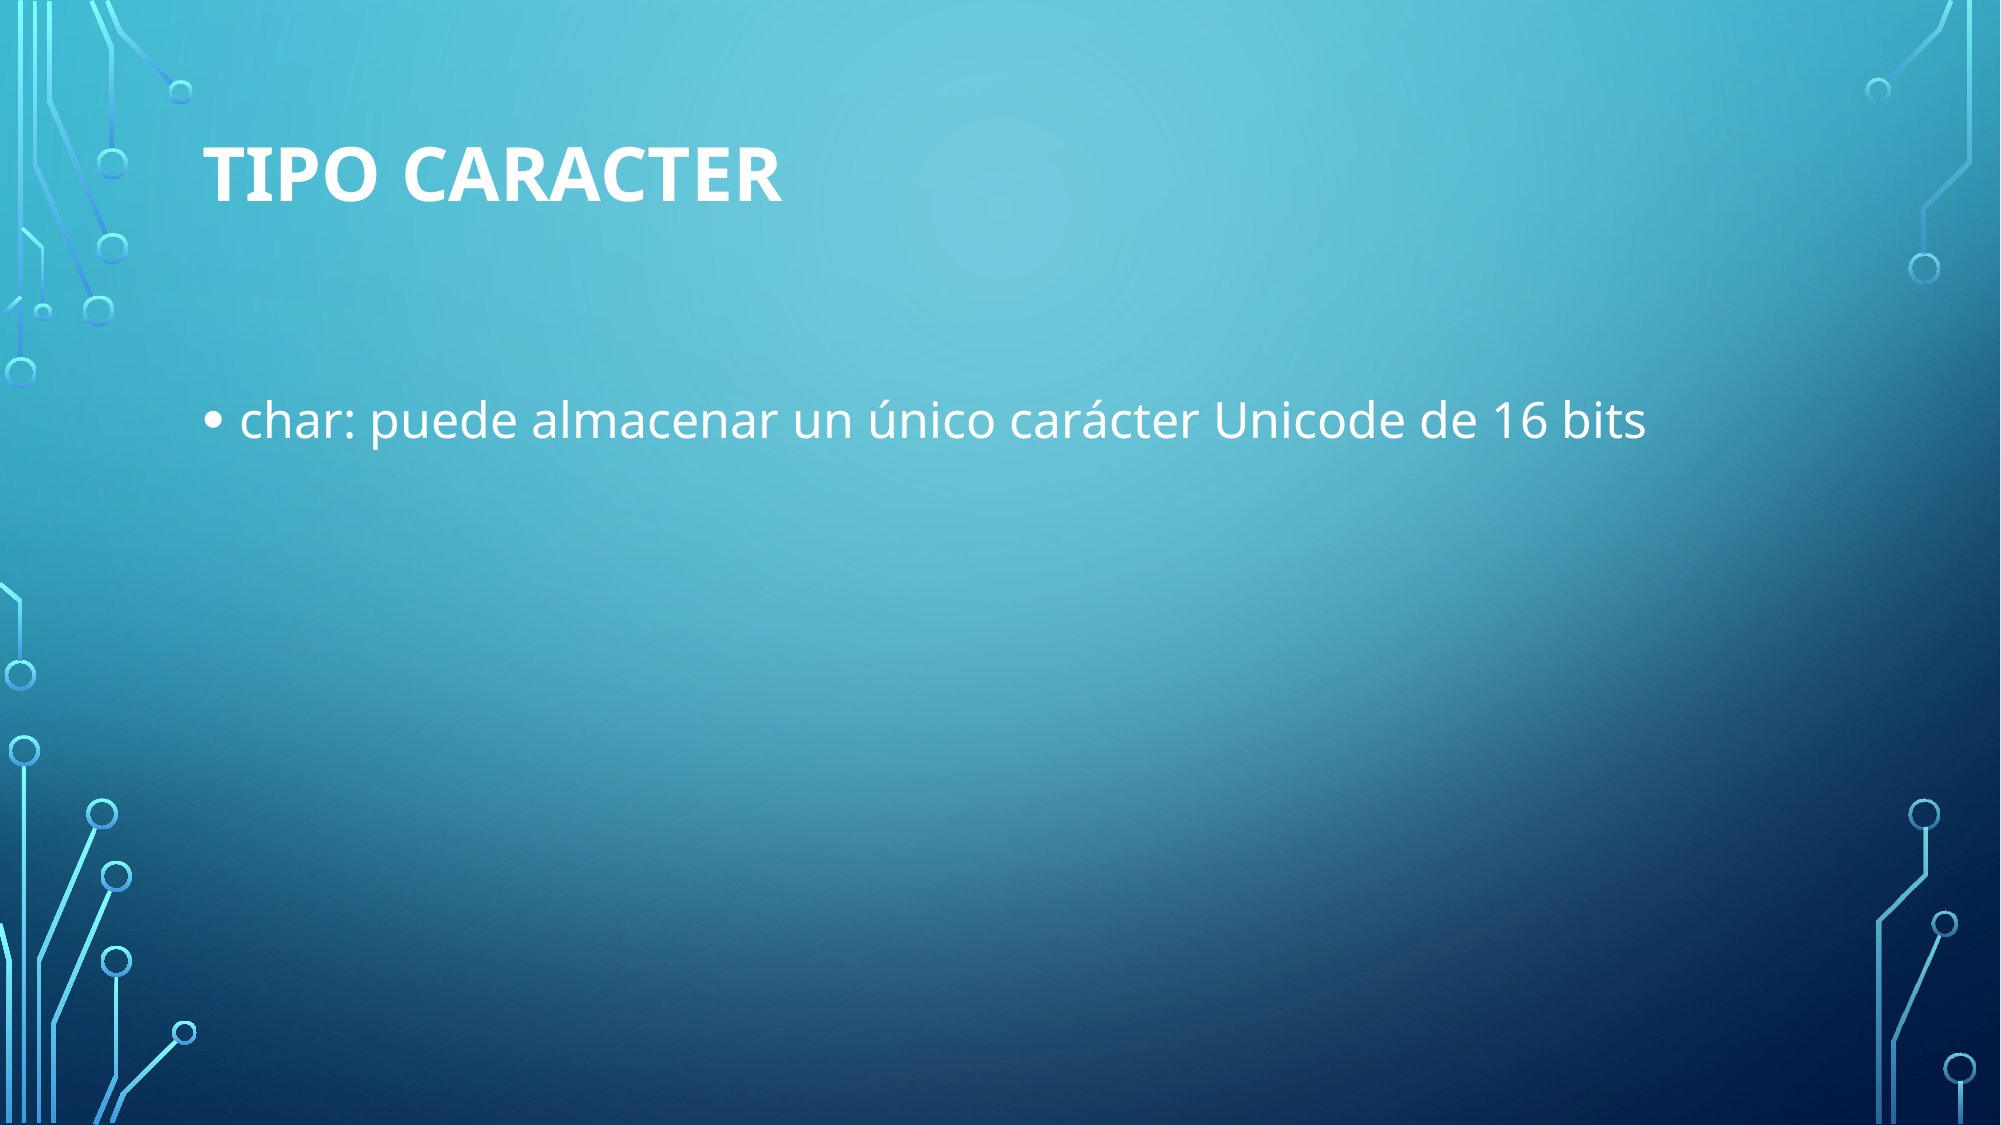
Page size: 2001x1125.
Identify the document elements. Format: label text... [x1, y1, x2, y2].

title Tipo caracter [187, 101, 1813, 344]
list char: puede almacenar un único carácter Unicode de 16 bits [187, 369, 1813, 950]
